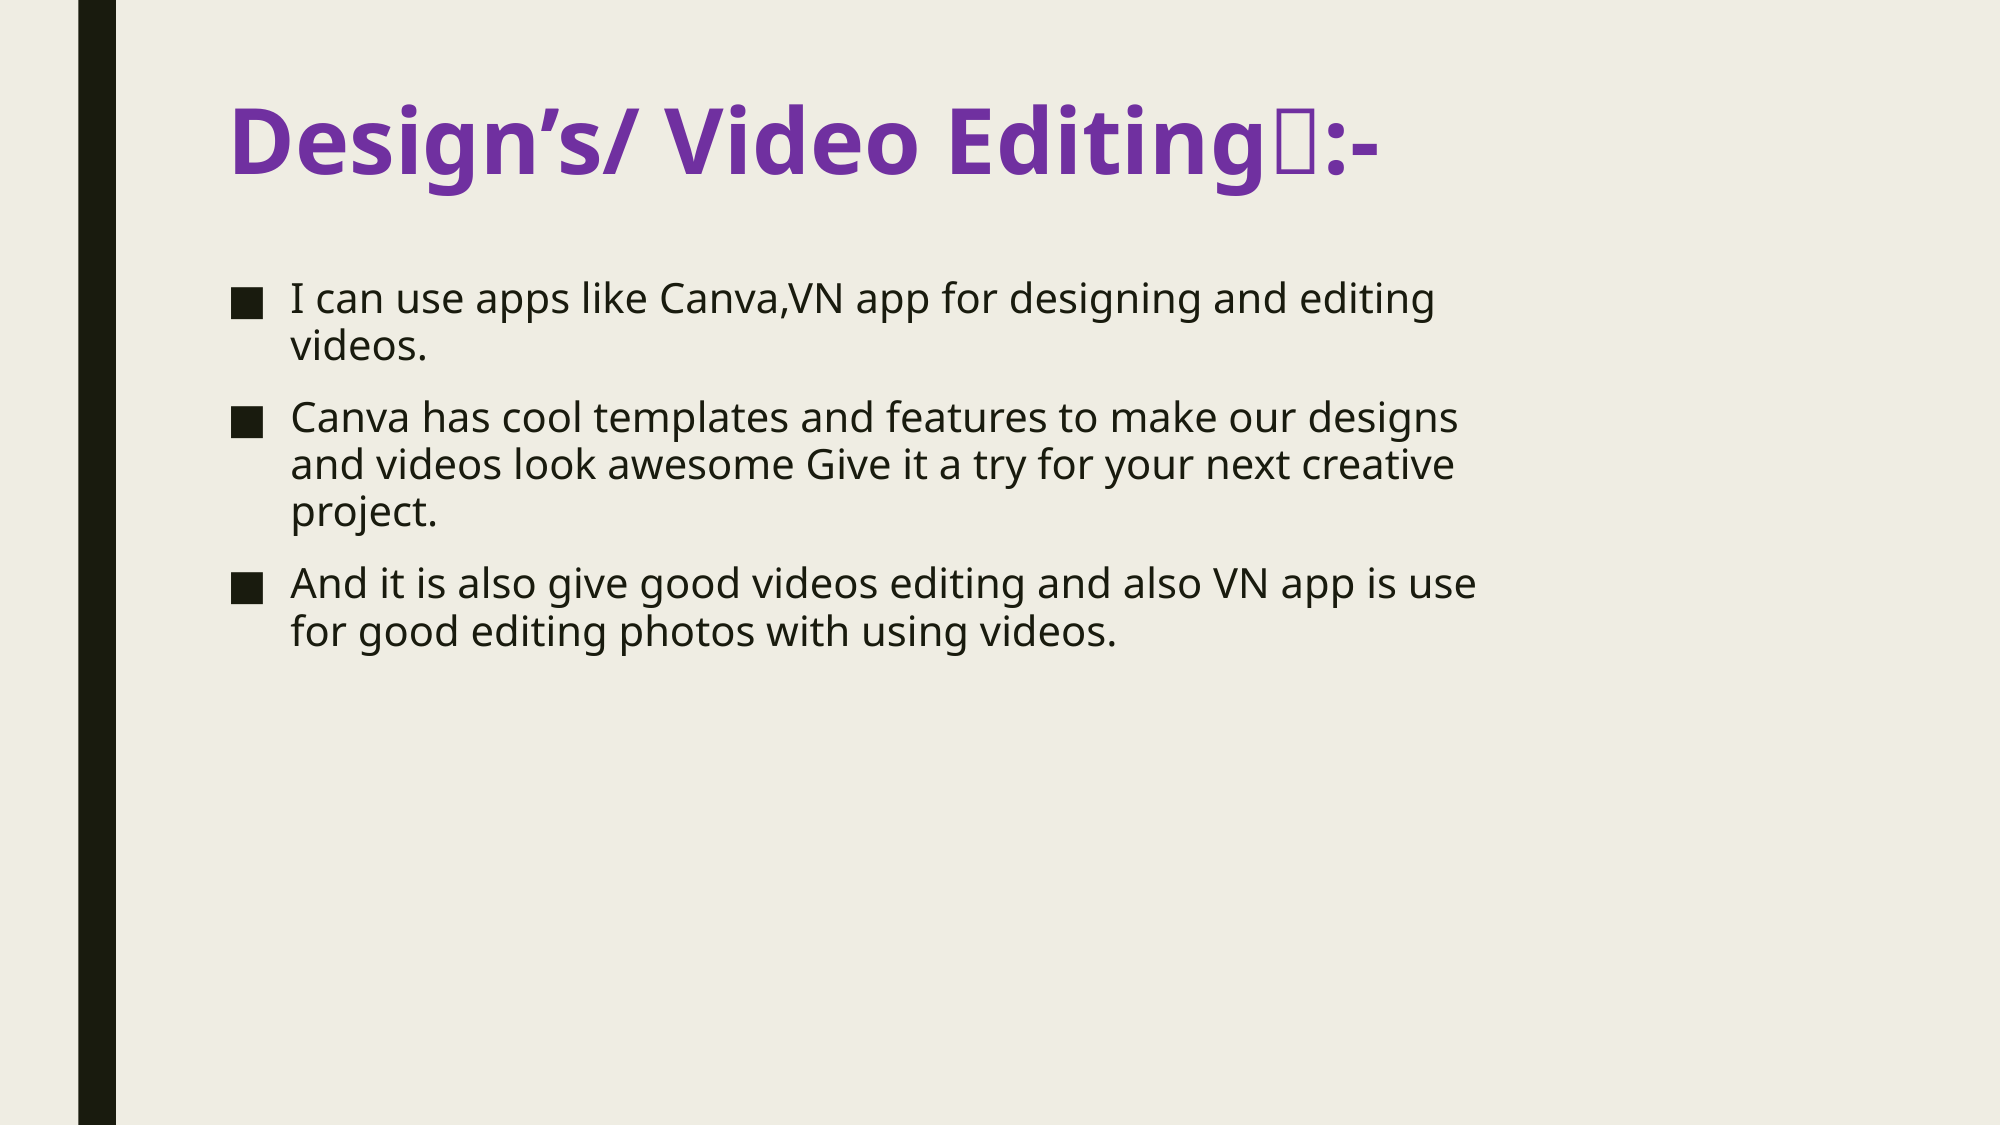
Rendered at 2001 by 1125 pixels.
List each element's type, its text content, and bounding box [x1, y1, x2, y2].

title Design’s/ Video Editing:- [212, 89, 1788, 333]
list I can use apps like Canva,VN app for designing and editing videos. Canva has cool templates and features to make our designs and videos look awesome Give it a try for your next creative project. And it is also give good videos editing and also VN app is use for good editing photos with using videos. [212, 268, 1533, 857]
